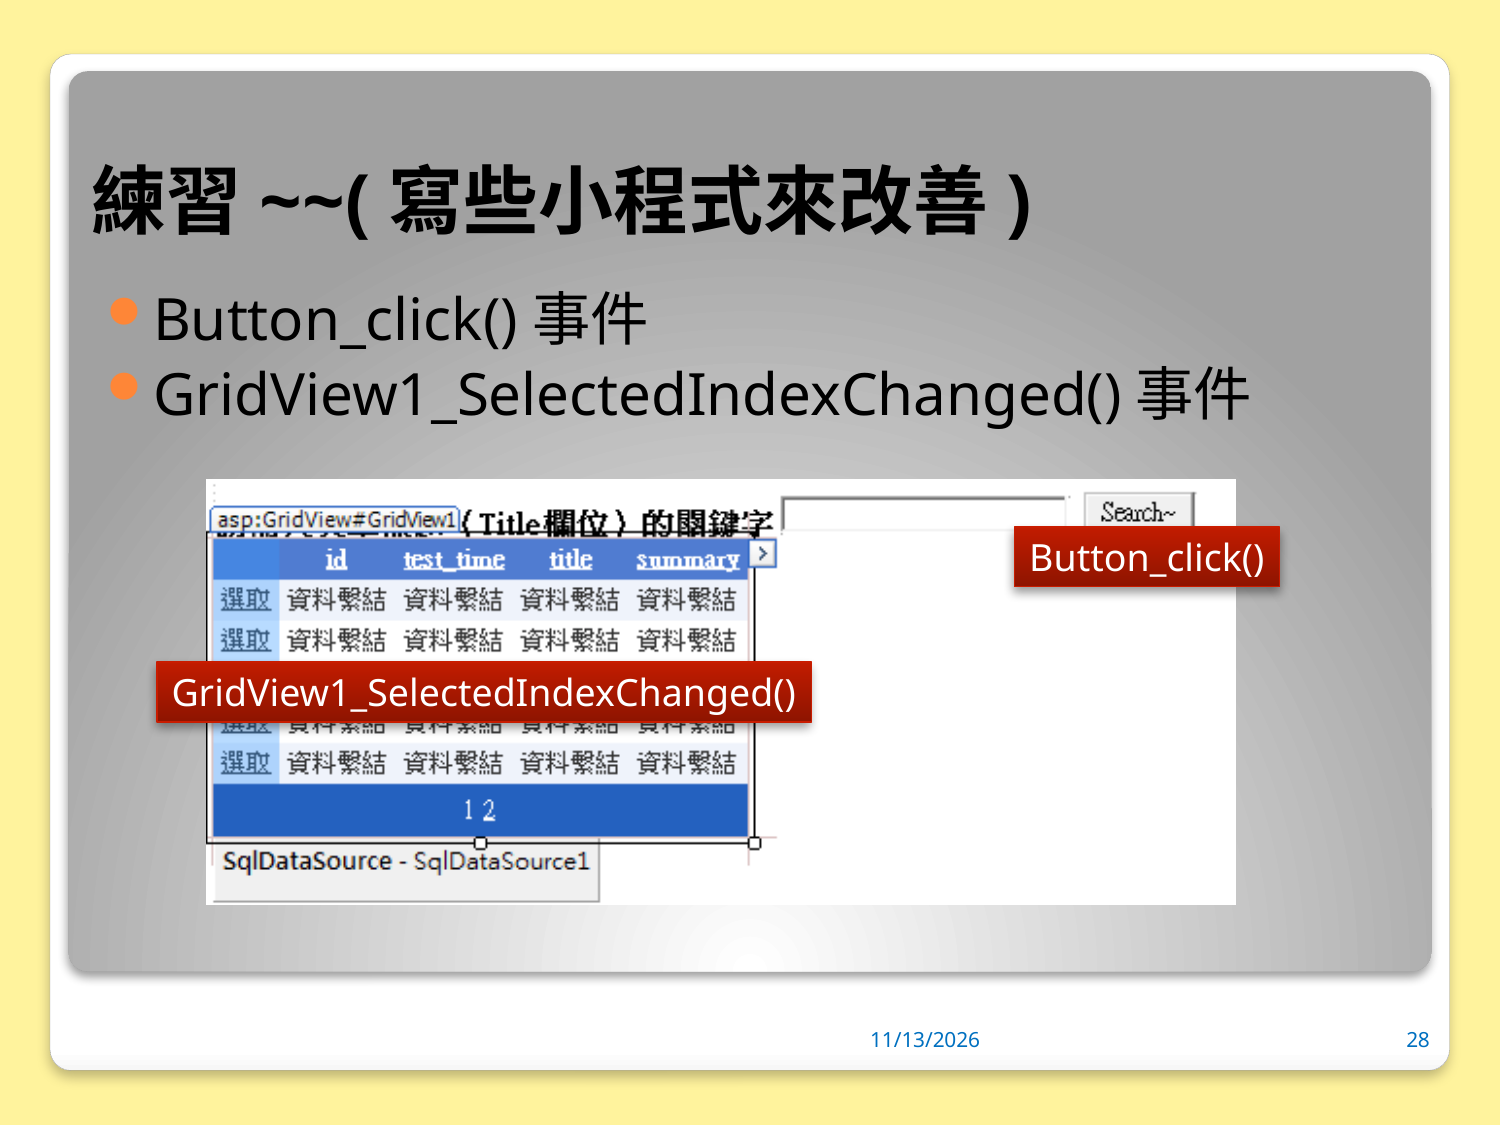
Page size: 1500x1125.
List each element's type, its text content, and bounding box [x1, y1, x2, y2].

text_box Button_click() [1244, 526, 1280, 587]
list Button_click()事件 GridView1_SelectedIndexChanged()事件 [76, 267, 1420, 955]
slide_number 28 [1369, 1002, 1445, 1063]
title 練習~~(寫些小程式來改善) [76, 78, 1420, 251]
picture [206, 479, 1236, 906]
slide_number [619, 1002, 995, 1063]
text_box GridView1_SelectedIndexChanged() [156, 661, 199, 723]
